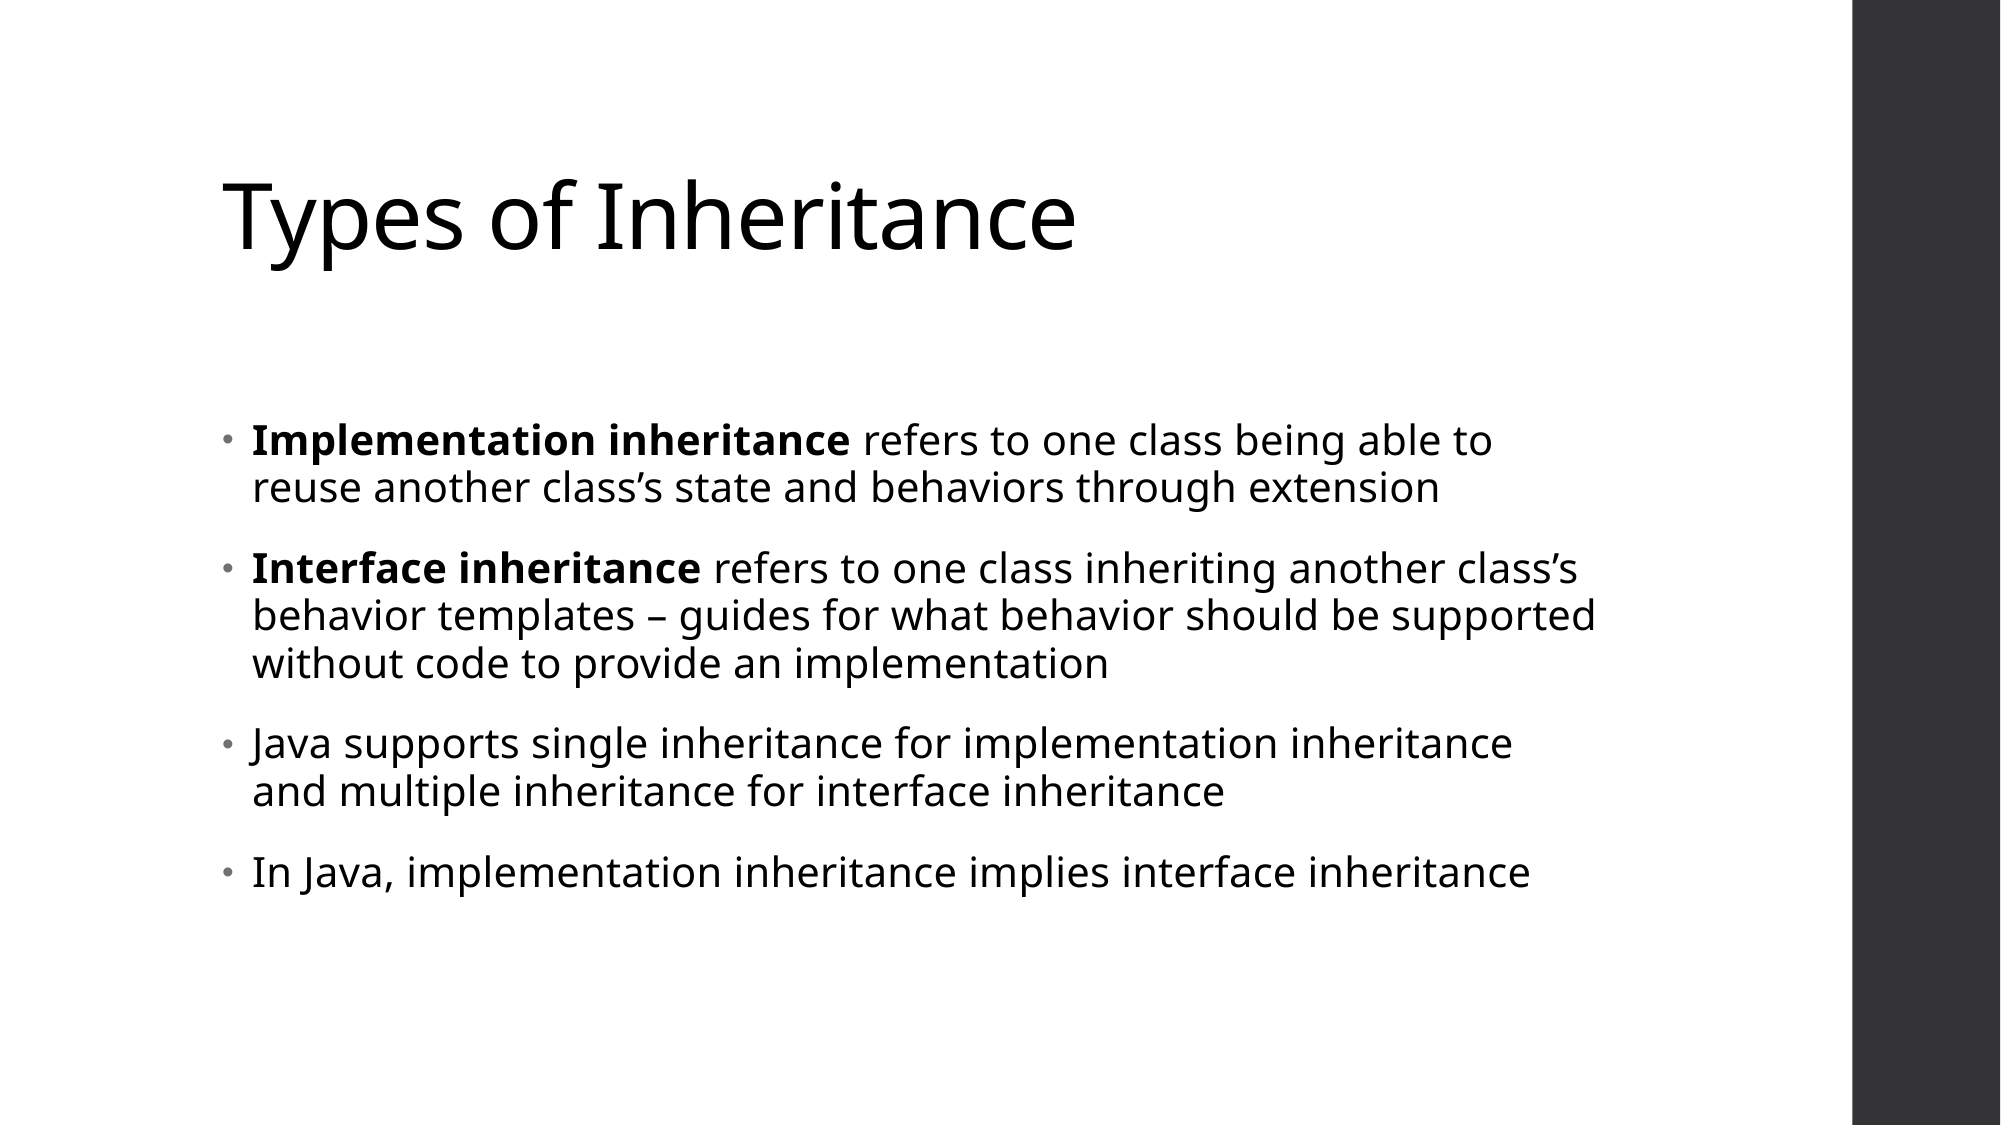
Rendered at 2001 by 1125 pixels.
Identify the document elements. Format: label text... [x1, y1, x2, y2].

list Implementation inheritance refers to one class being able to reuse another class’s state and behaviors through extension Interface inheritance refers to one class inheriting another class’s behavior templates – guides for what behavior should be supported without code to provide an implementation Java supports single inheritance for implementation inheritance and multiple inheritance for interface inheritance In Java, implementation inheritance implies interface inheritance [206, 299, 1617, 1014]
title Types of Inheritance [206, 60, 1797, 278]
